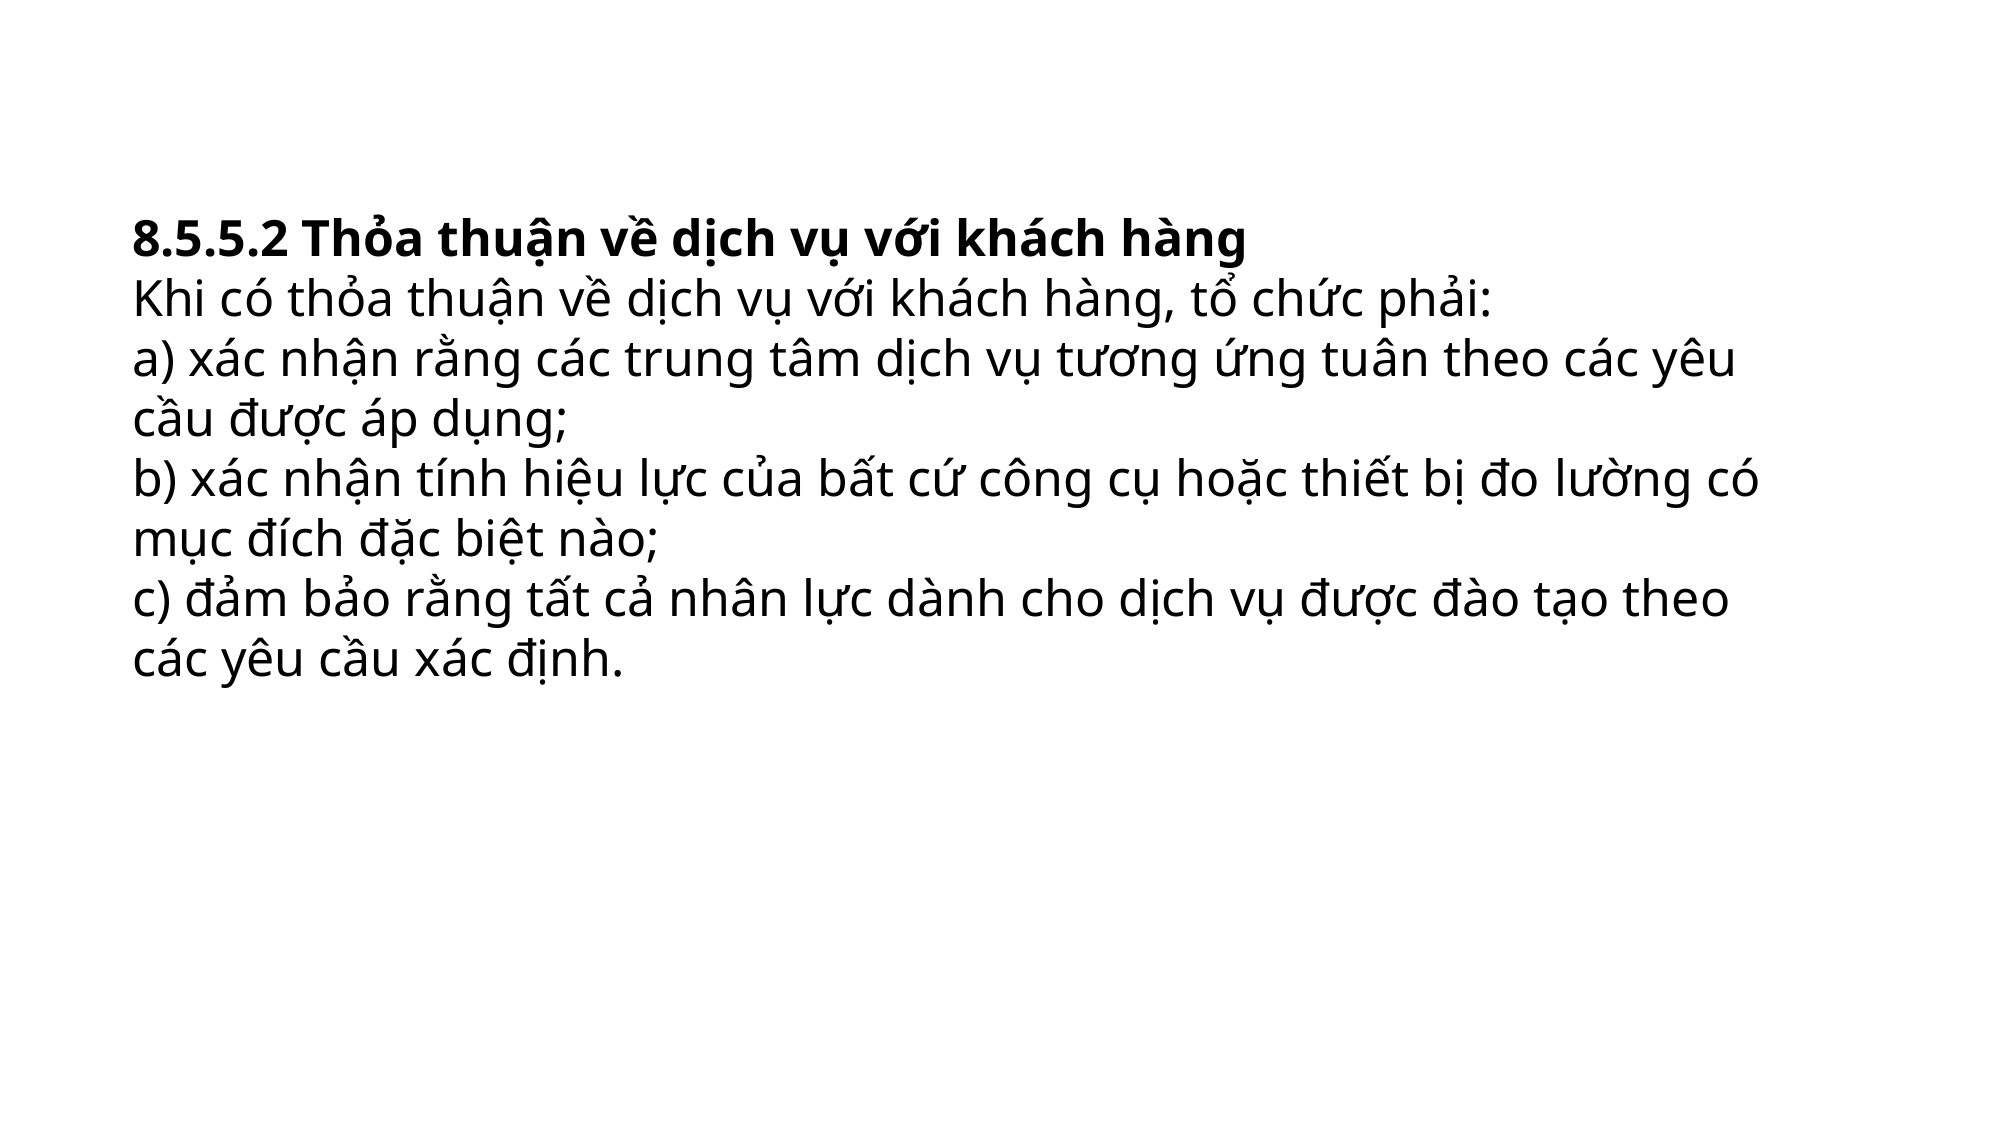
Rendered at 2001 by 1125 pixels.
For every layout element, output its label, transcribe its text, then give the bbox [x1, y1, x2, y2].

text_box 8.5.5.2 Thỏa thuận về dịch vụ với khách hàng Khi có thỏa thuận về dịch vụ với khách hàng, tổ chức phải: a) xác nhận rằng các trung tâm dịch vụ tương ứng tuân theo các yêu cầu được áp dụng; b) xác nhận tính hiệu lực của bất cứ công cụ hoặc thiết bị đo lường có mục đích đặc biệt nào; c) đảm bảo rằng tất cả nhân lực dành cho dịch vụ được đào tạo theo các yêu cầu xác định. [117, 199, 1819, 694]
